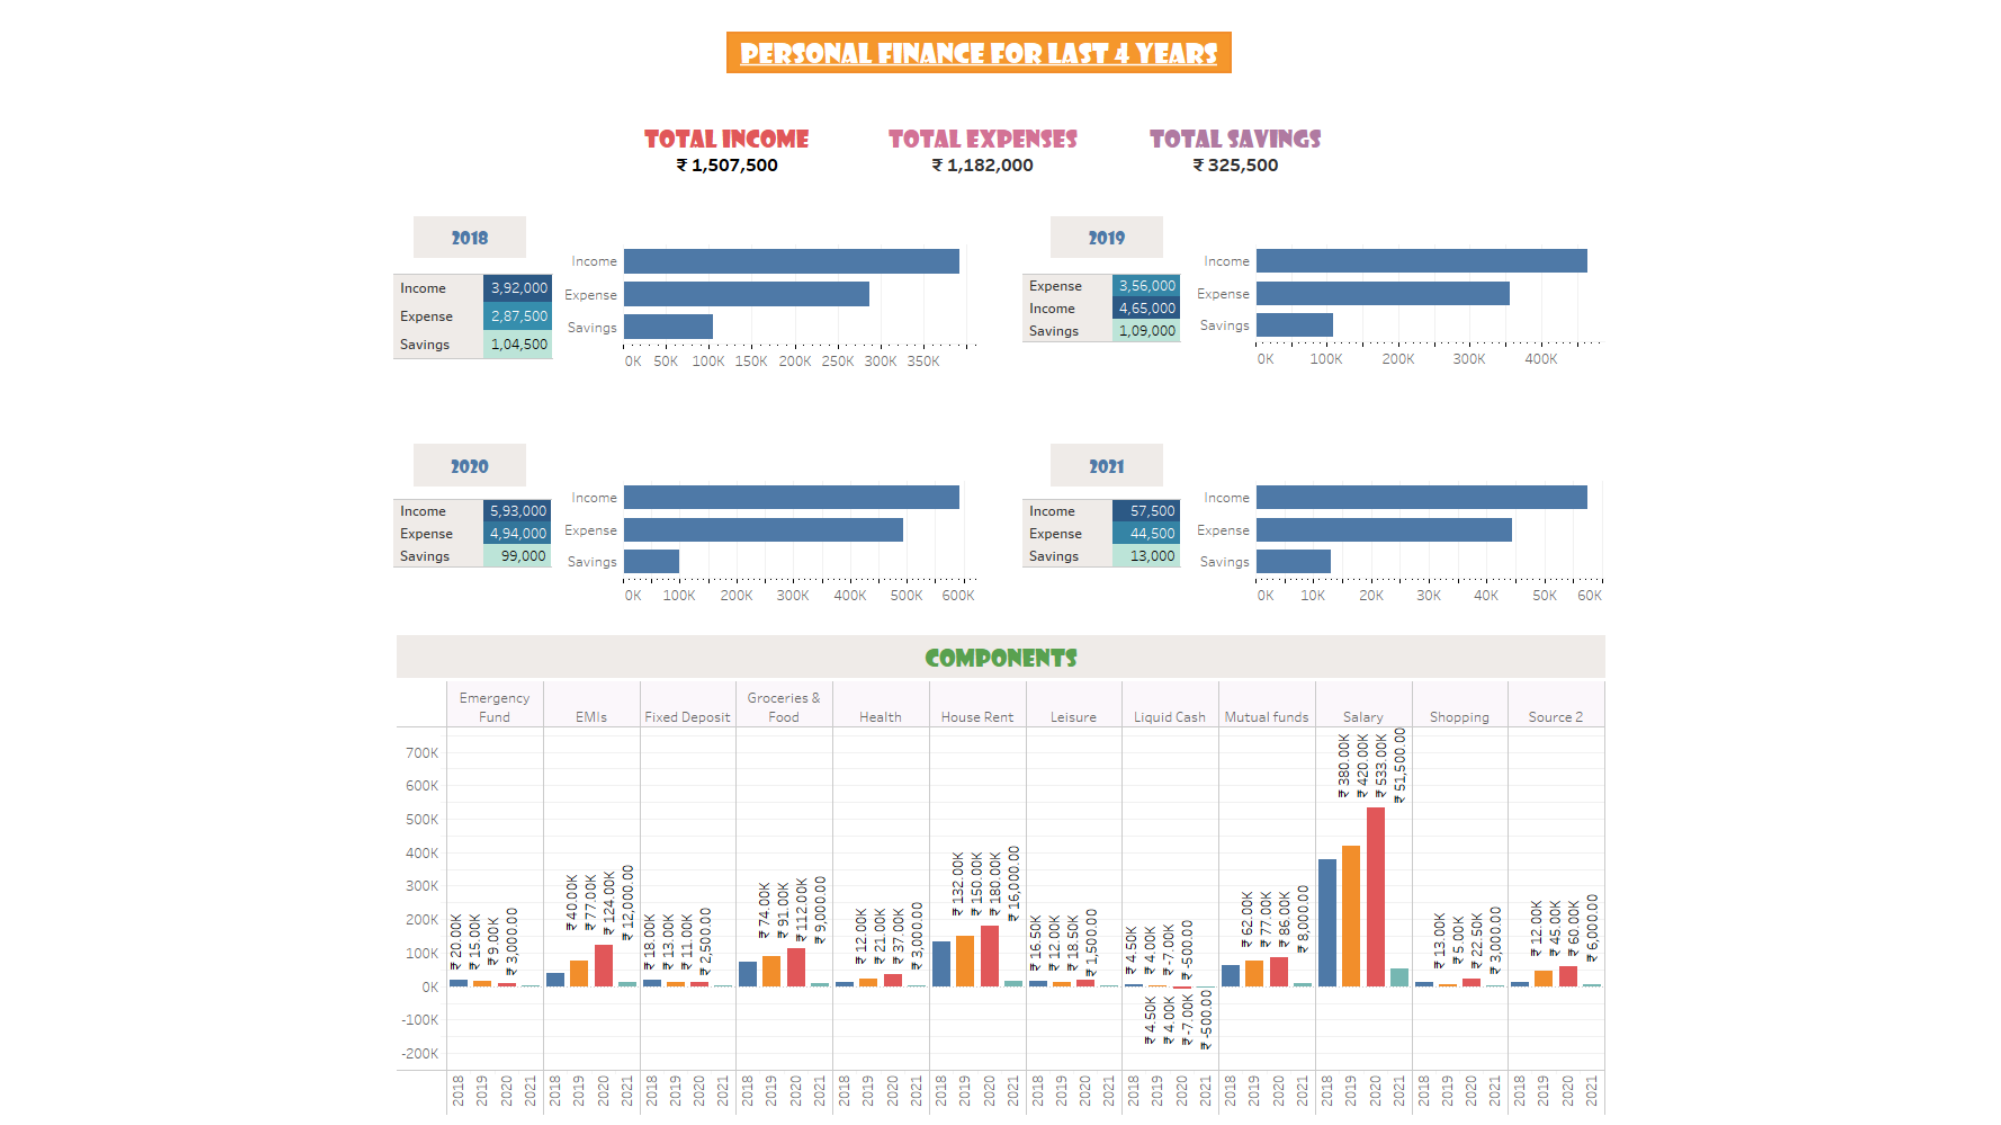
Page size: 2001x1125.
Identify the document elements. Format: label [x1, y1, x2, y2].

picture [381, 0, 1619, 1125]
